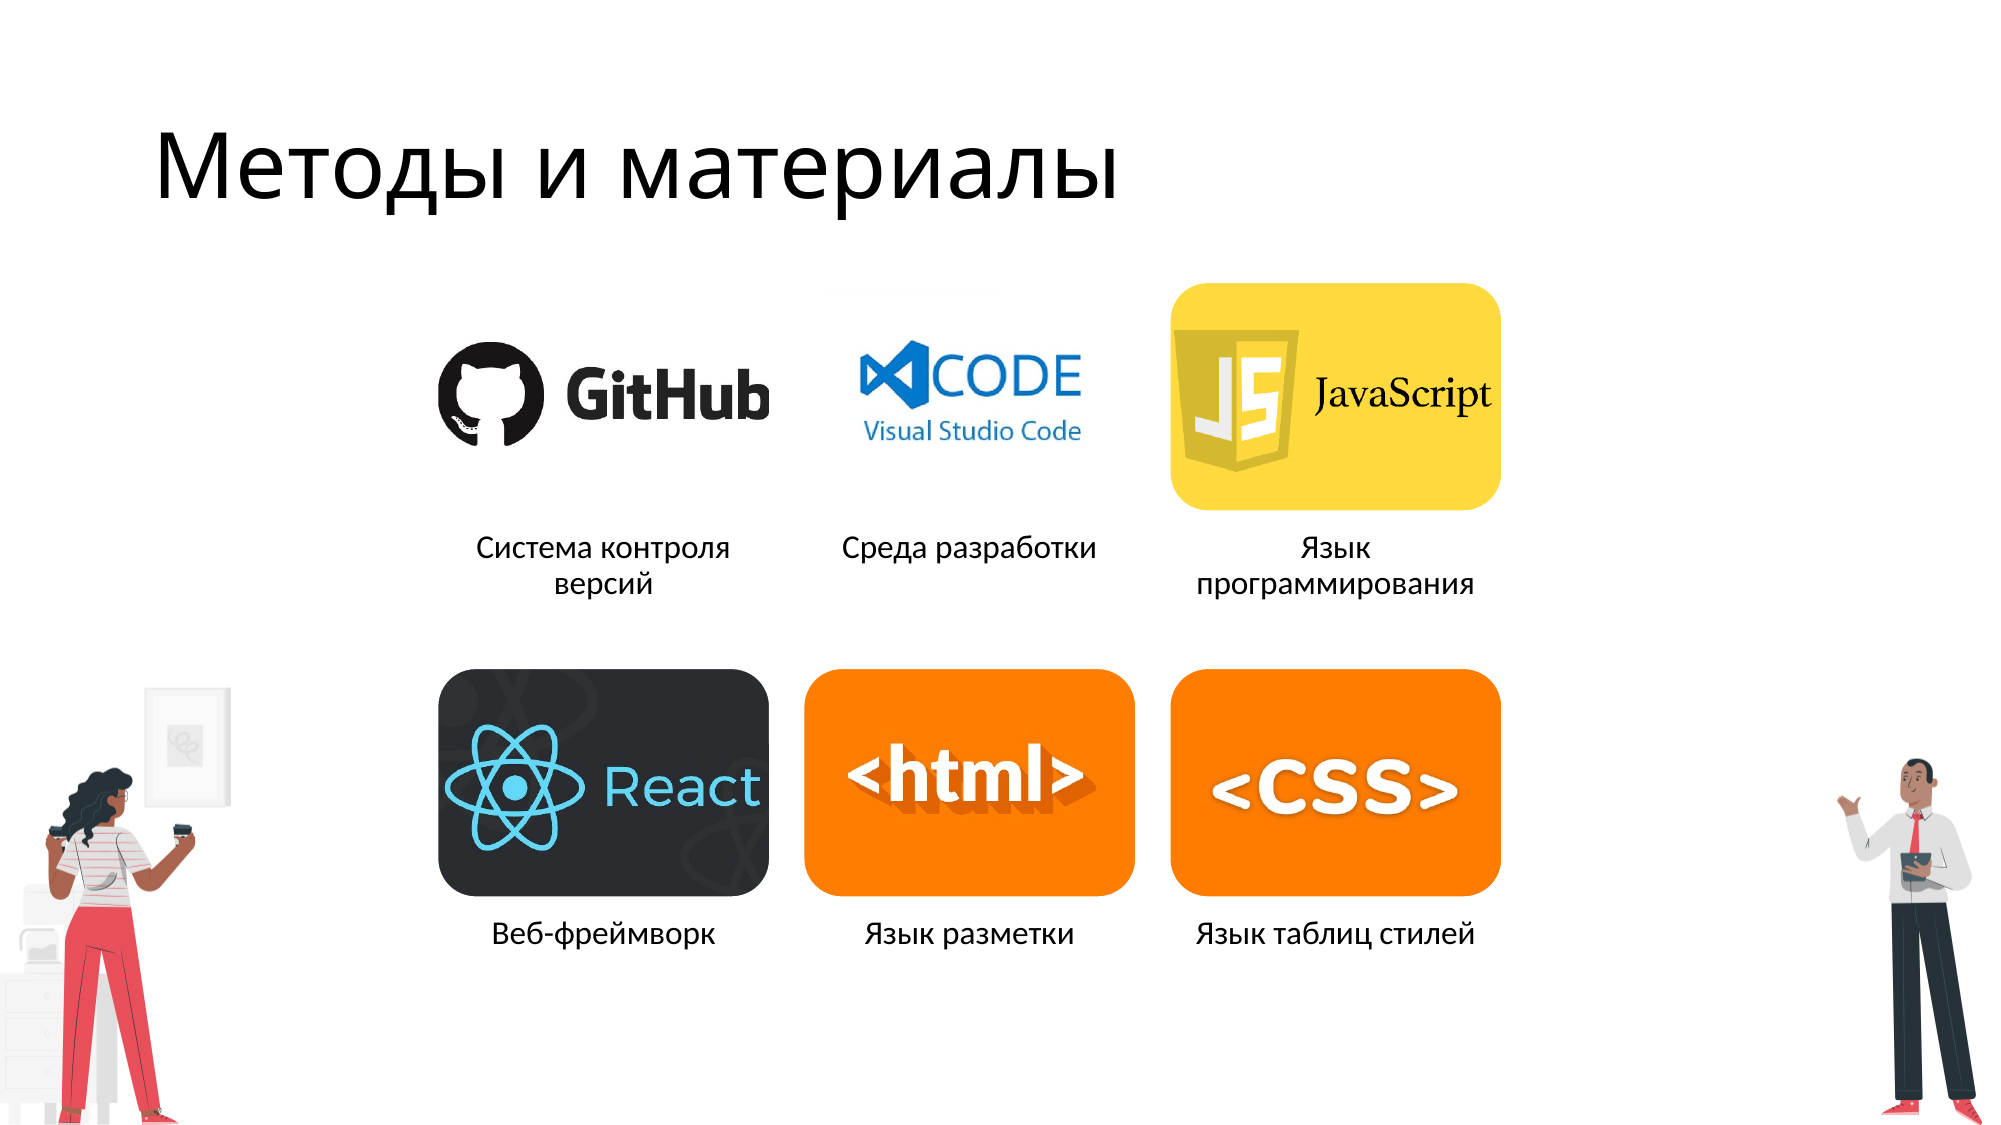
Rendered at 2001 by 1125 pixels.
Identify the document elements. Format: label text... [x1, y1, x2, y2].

picture [0, 0, 2000, 1125]
title Методы и материалы [137, 59, 1227, 278]
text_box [262, 281, 1678, 1022]
